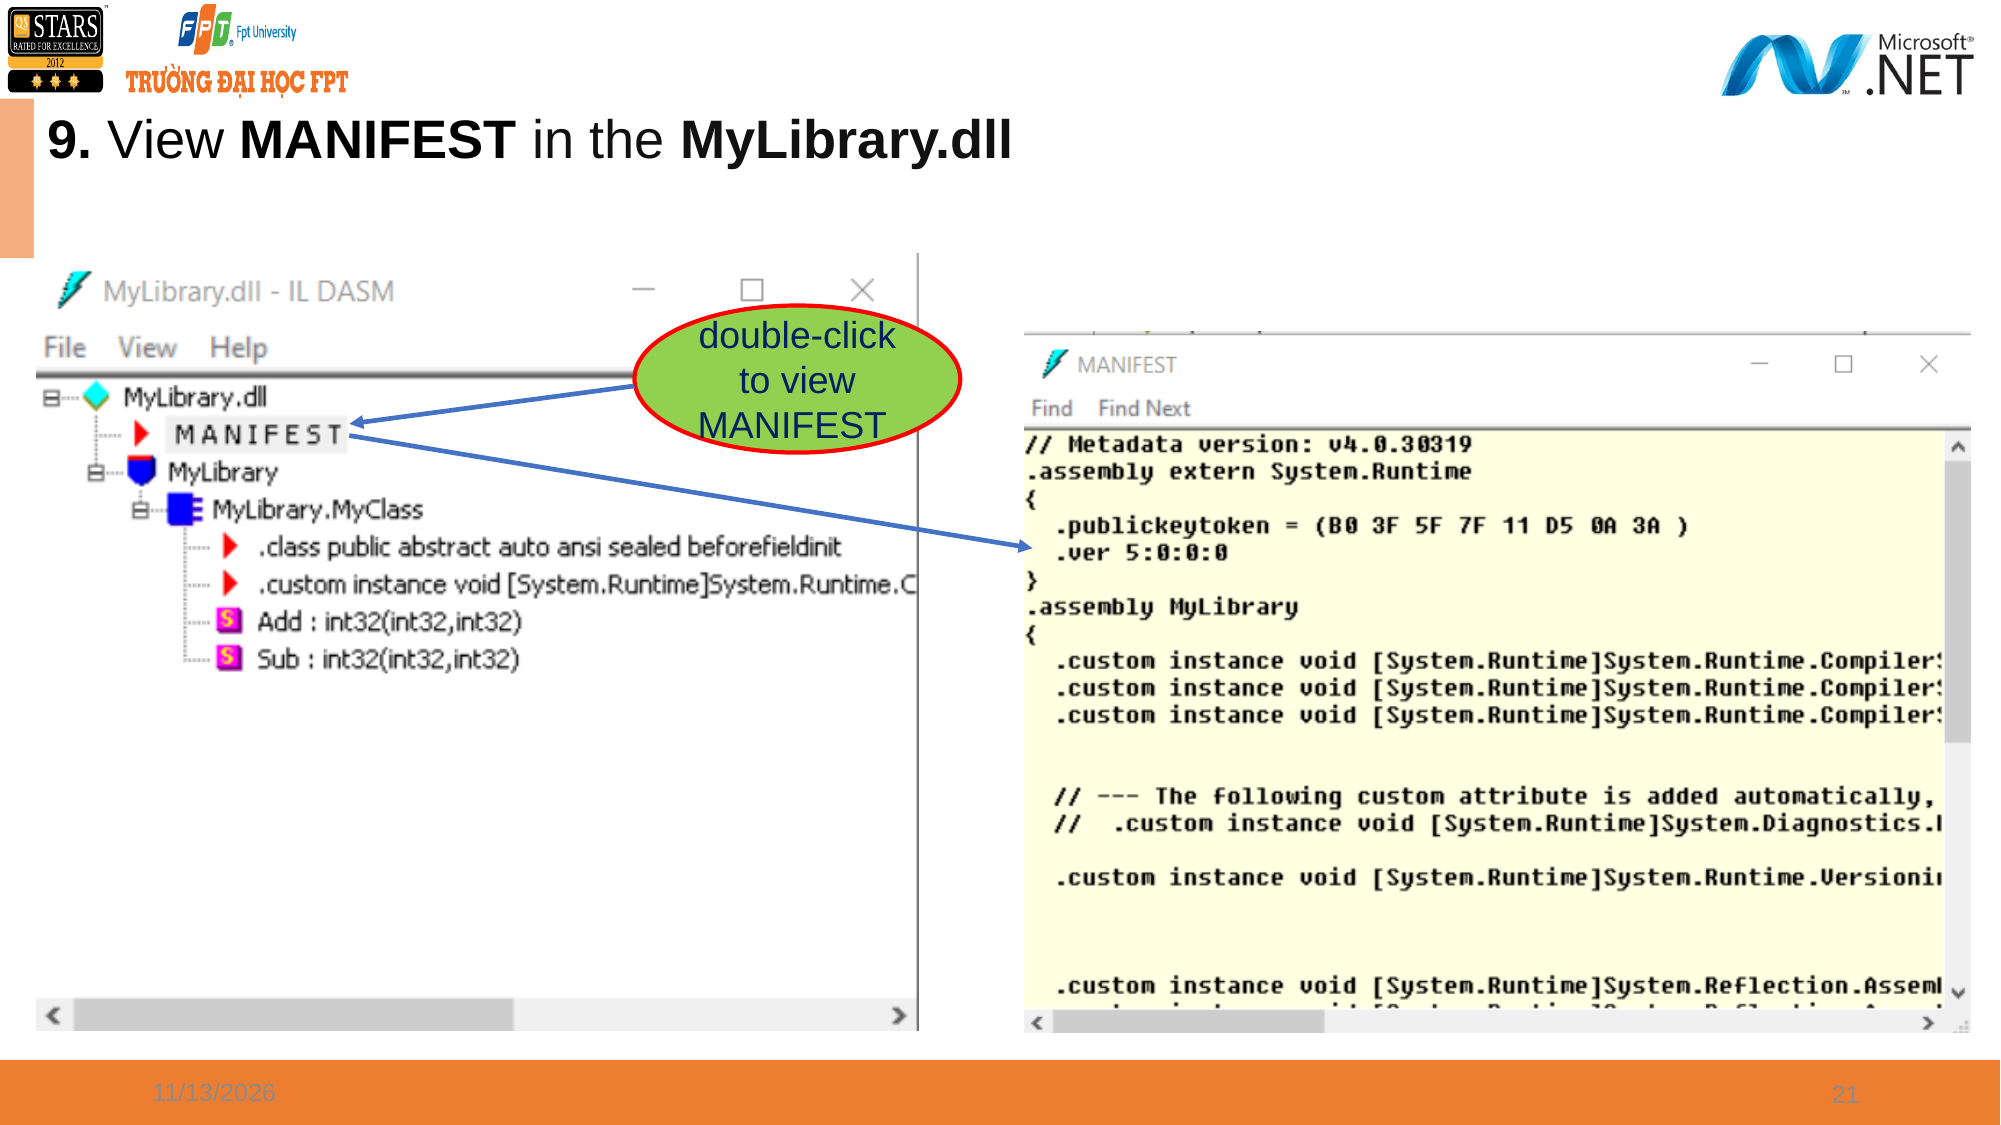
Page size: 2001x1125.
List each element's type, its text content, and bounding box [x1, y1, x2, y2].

slide_number 21 [1424, 1063, 1875, 1123]
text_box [36, 253, 1971, 1033]
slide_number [137, 1061, 588, 1122]
text_box 9. View MANIFEST in the MyLibrary.dll [32, 96, 1963, 177]
picture [1685, 0, 2001, 129]
